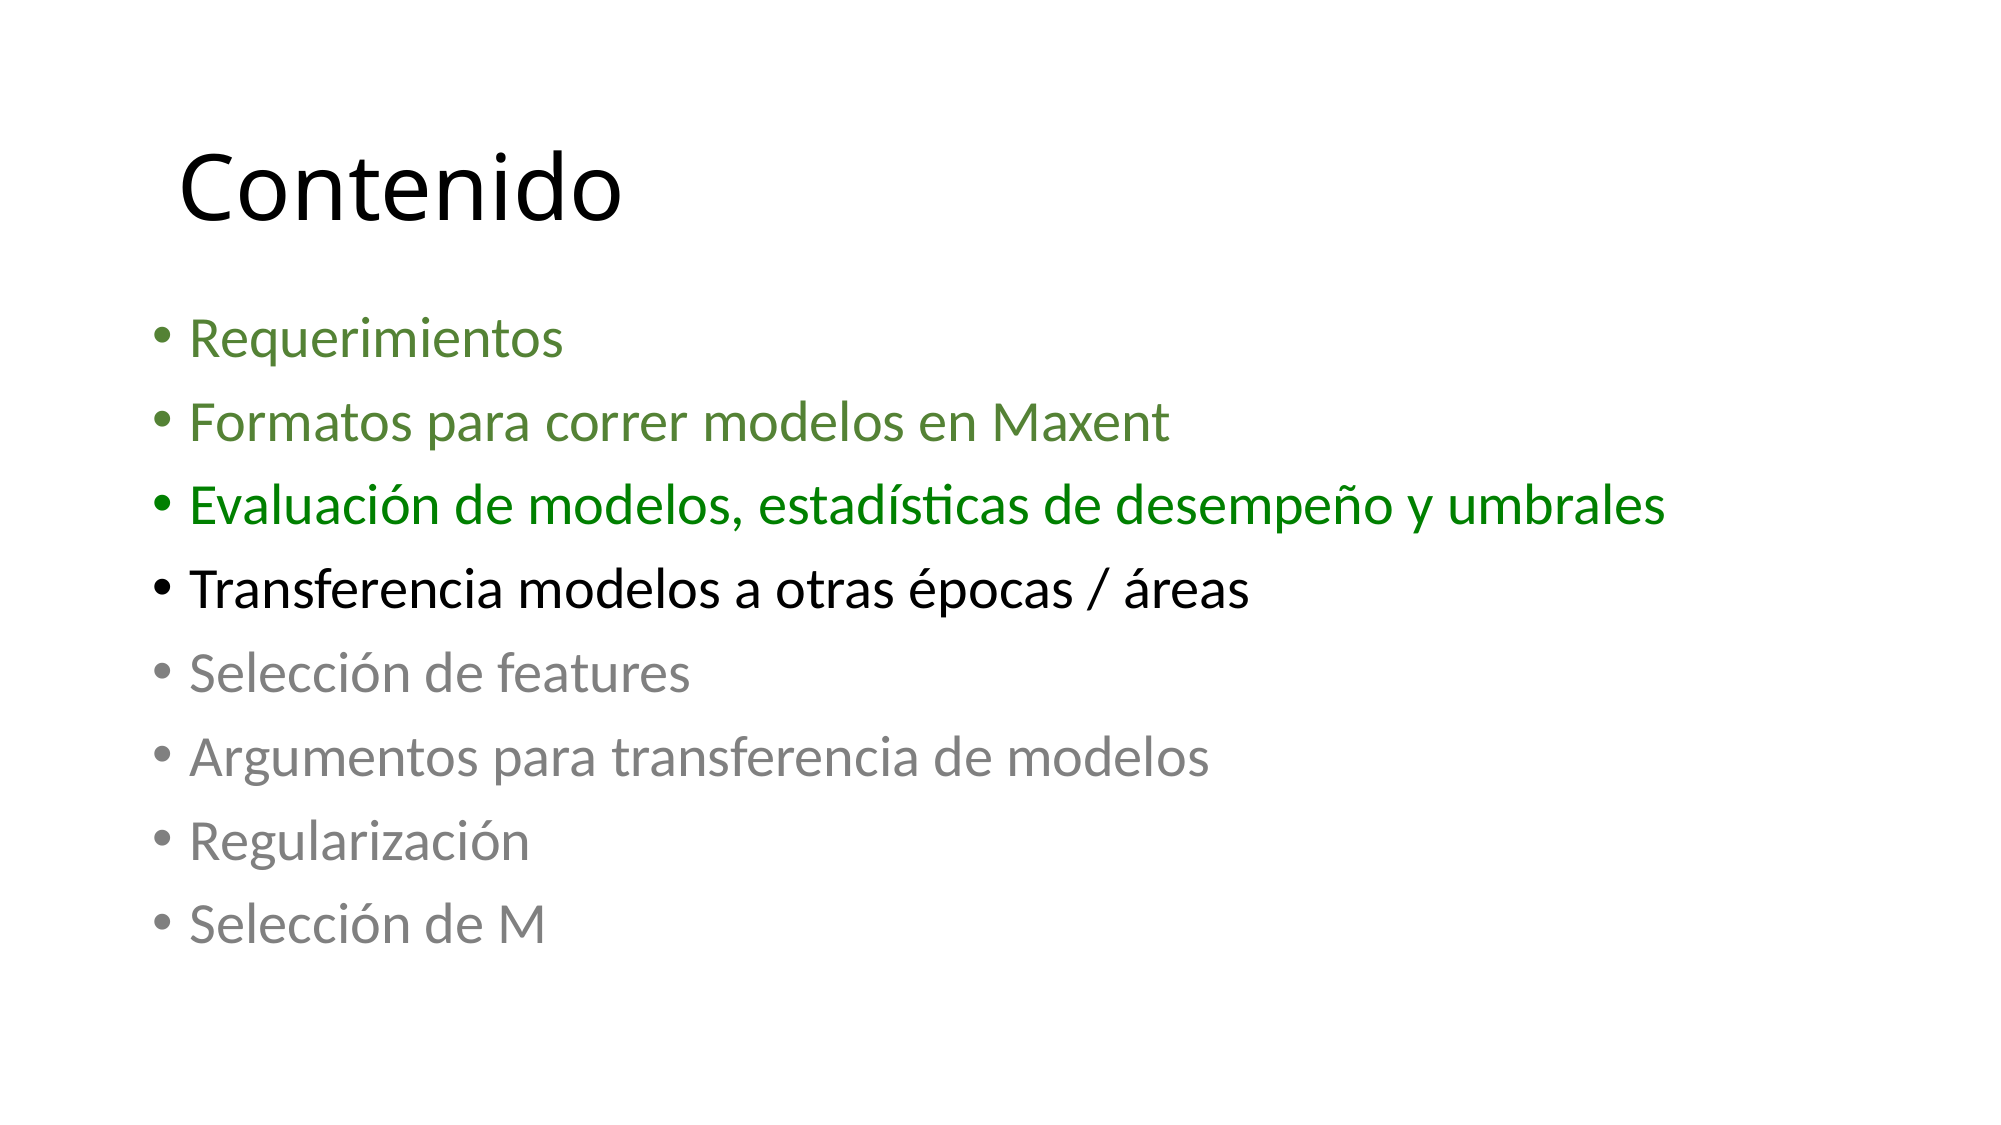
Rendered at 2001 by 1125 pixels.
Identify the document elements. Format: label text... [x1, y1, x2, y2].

list Requerimientos Formatos para correr modelos en Maxent Evaluación de modelos, estadísticas de desempeño y umbrales Transferencia modelos a otras épocas / áreas Selección de features Argumentos para transferencia de modelos Regularización Selección de M [137, 299, 1863, 1014]
title Contenido [162, 82, 1888, 300]
